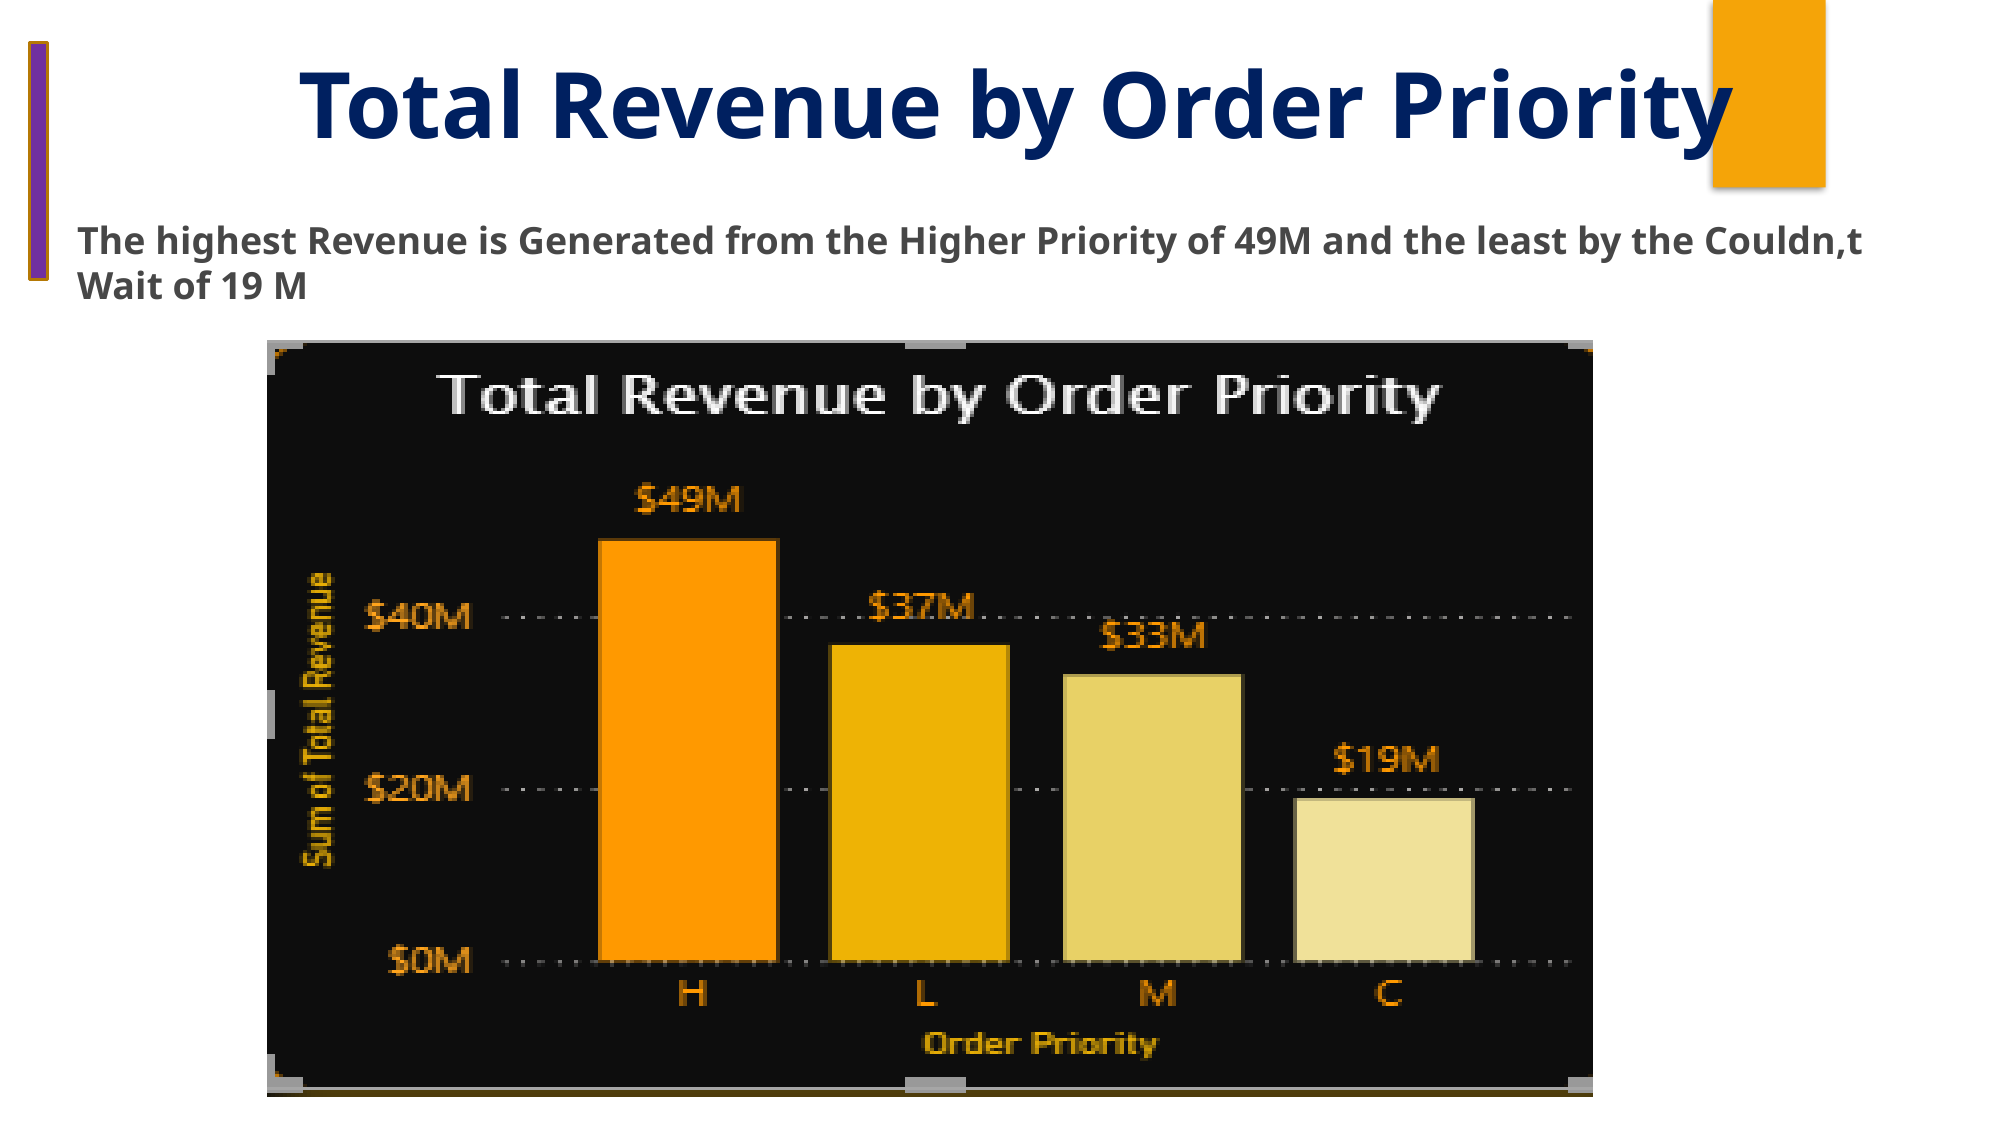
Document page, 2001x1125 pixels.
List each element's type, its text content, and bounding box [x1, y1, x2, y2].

text_box [28, 41, 49, 281]
picture [266, 340, 1593, 1097]
text_box Total Revenue by Order Priority [77, 46, 1958, 157]
text_box The highest Revenue is Generated from the Higher Priority of 49M and the least by the Couldn,t Wait of 19 M [77, 217, 1914, 308]
